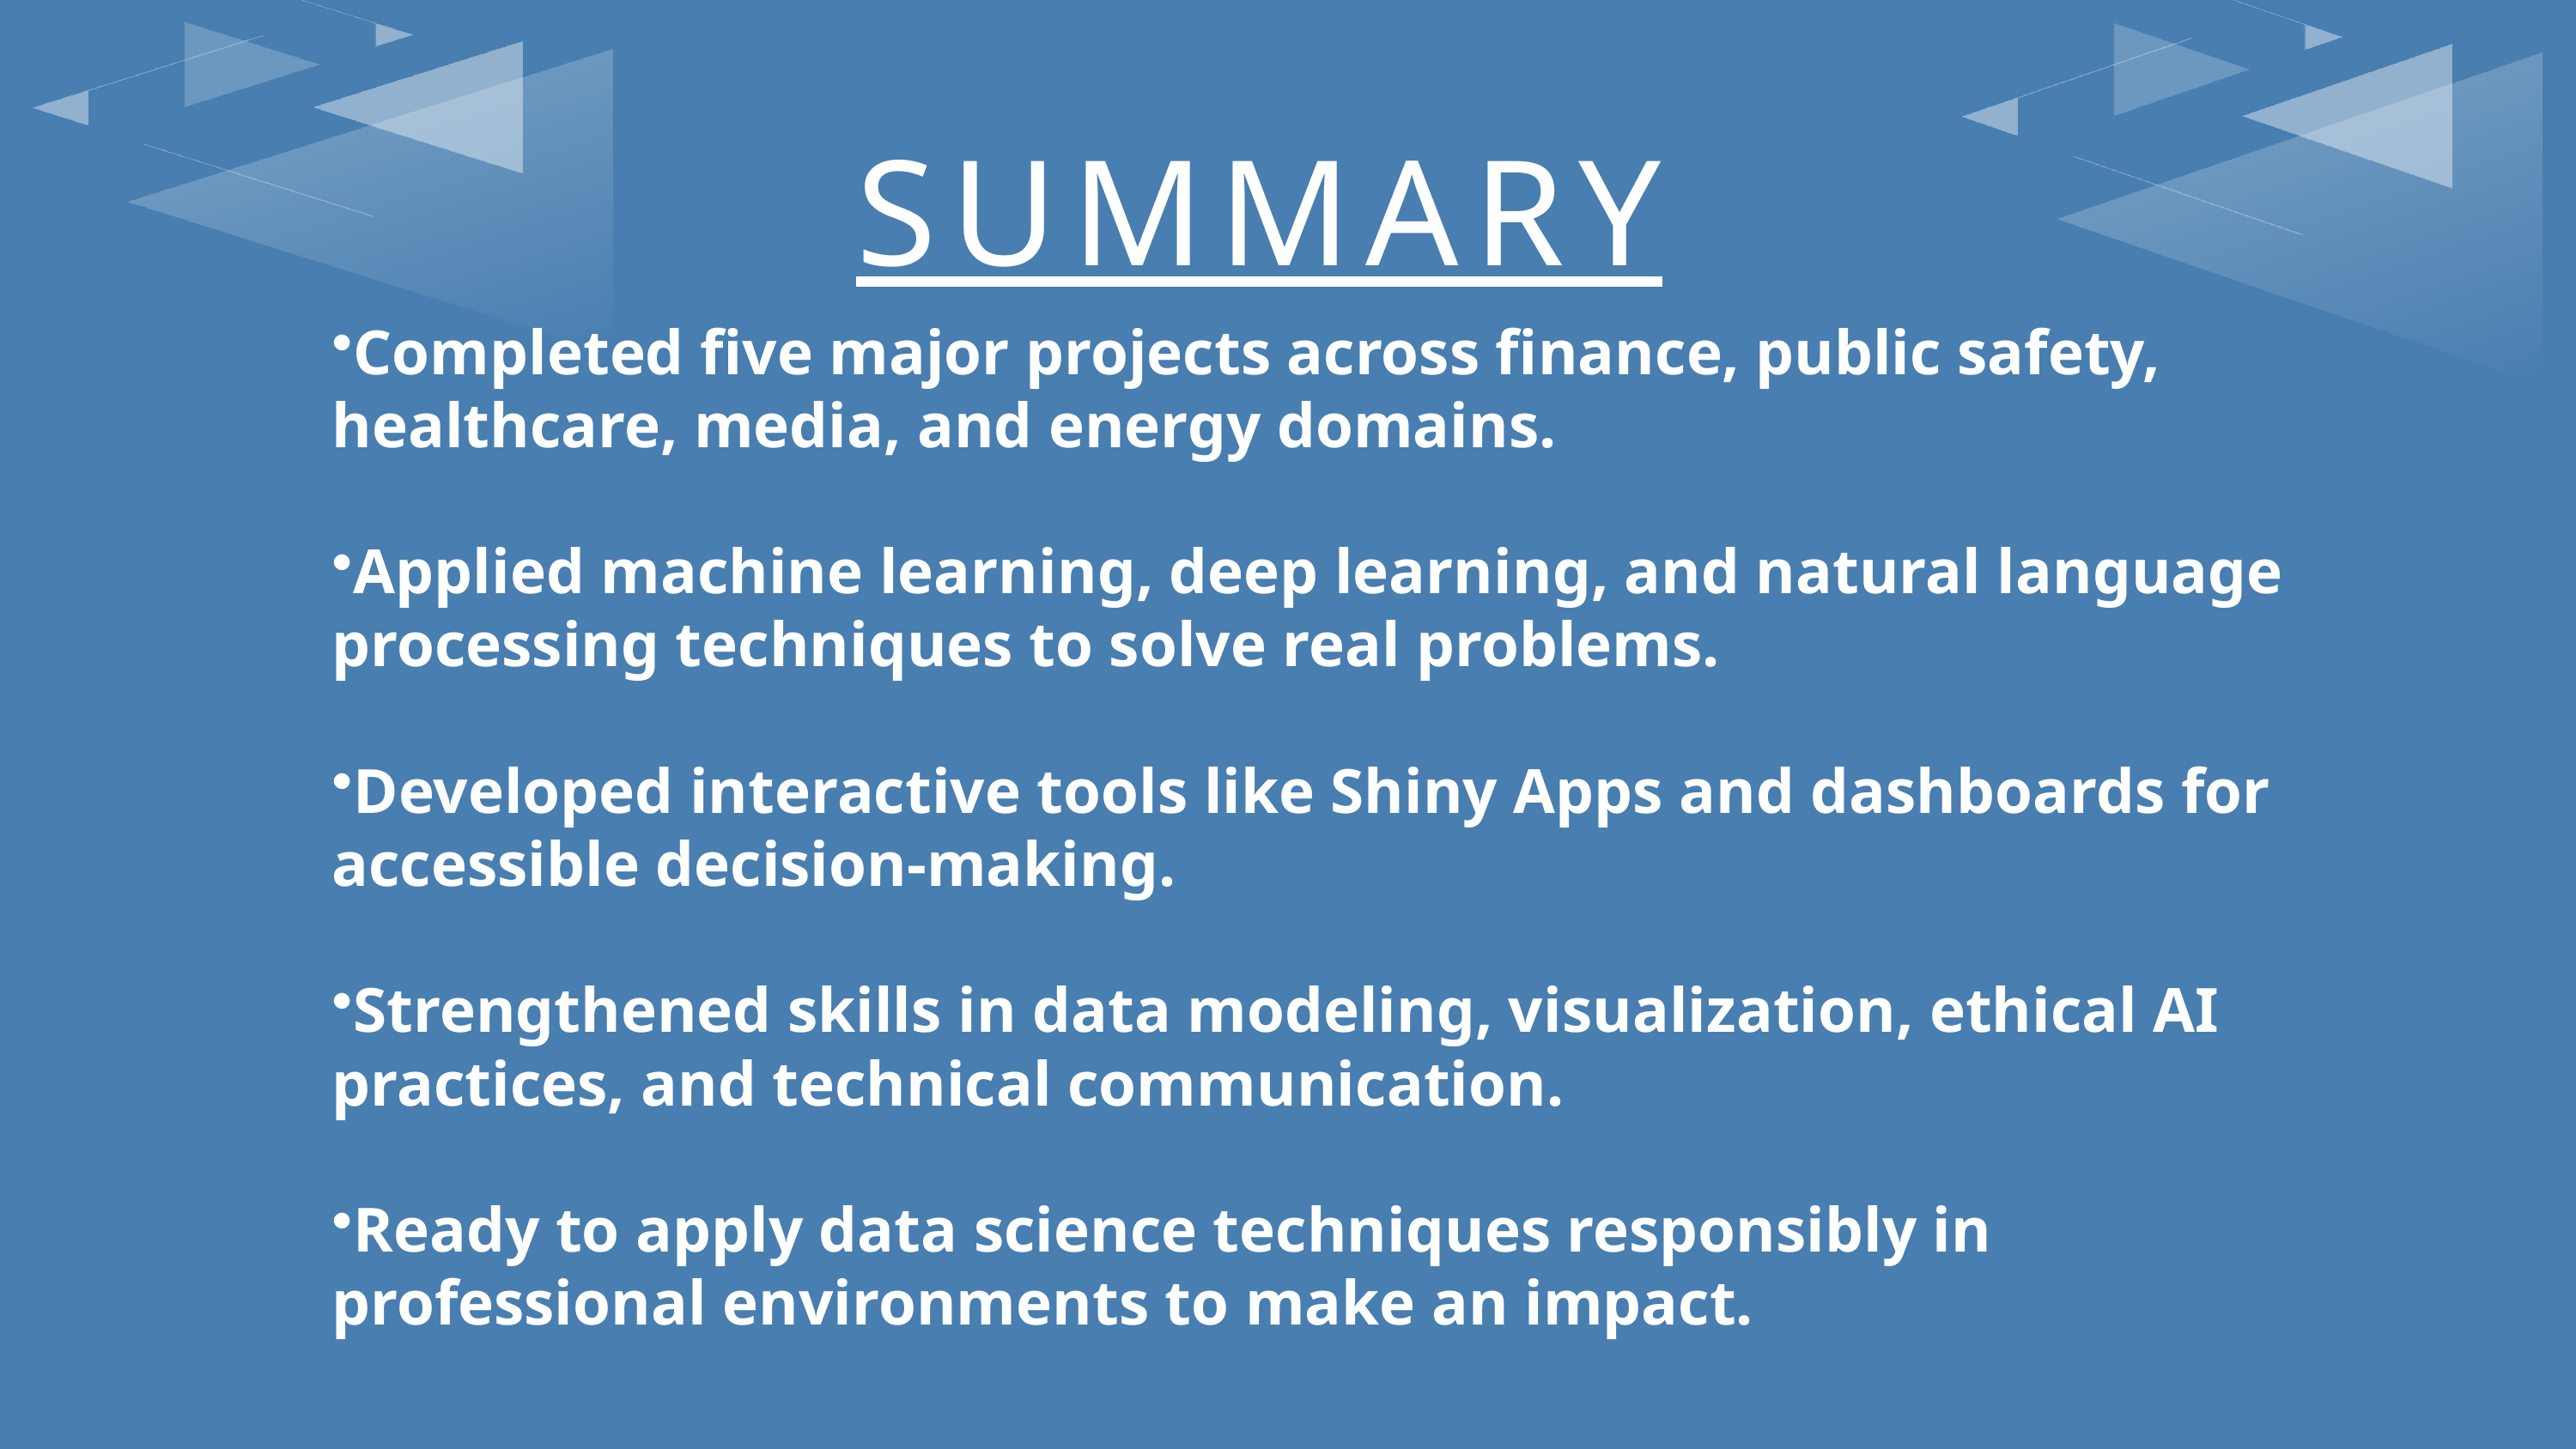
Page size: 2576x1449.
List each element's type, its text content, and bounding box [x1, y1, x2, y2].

text_box Completed five major projects across finance, public safety, healthcare, media, and energy domains. Applied machine learning, deep learning, and natural language processing techniques to solve real problems. Developed interactive tools like Shiny Apps and dashboards for accessible decision-making. Strengthened skills in data modeling, visualization, ethical AI practices, and technical communication. Ready to apply data science techniques responsibly in professional environments to make an impact. [319, 306, 2373, 1344]
text_box SUMMARY [615, 139, 2301, 295]
text_box [1960, 0, 2544, 384]
text_box [32, 0, 615, 353]
